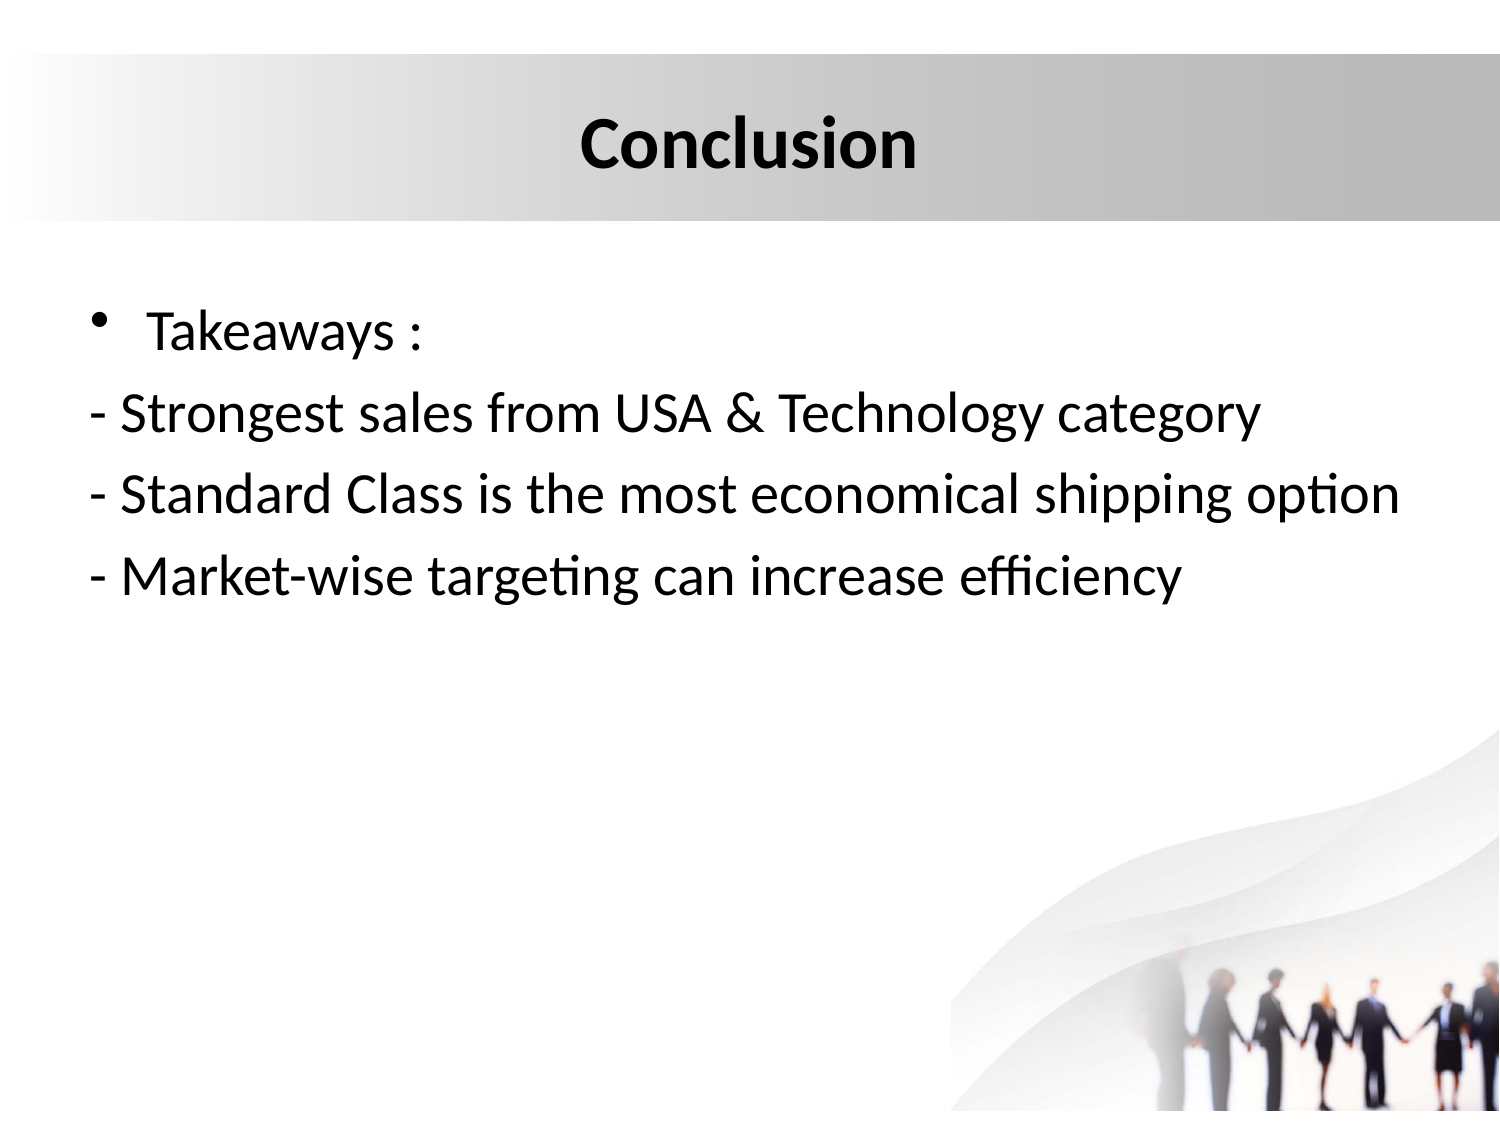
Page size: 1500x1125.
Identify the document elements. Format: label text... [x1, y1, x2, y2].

picture [951, 728, 1499, 1111]
title Conclusion [74, 44, 1426, 233]
list Takeaways : - Strongest sales from USA & Technology category - Standard Class is the most economical shipping option - Market-wise targeting can increase efficiency [74, 284, 1426, 1028]
